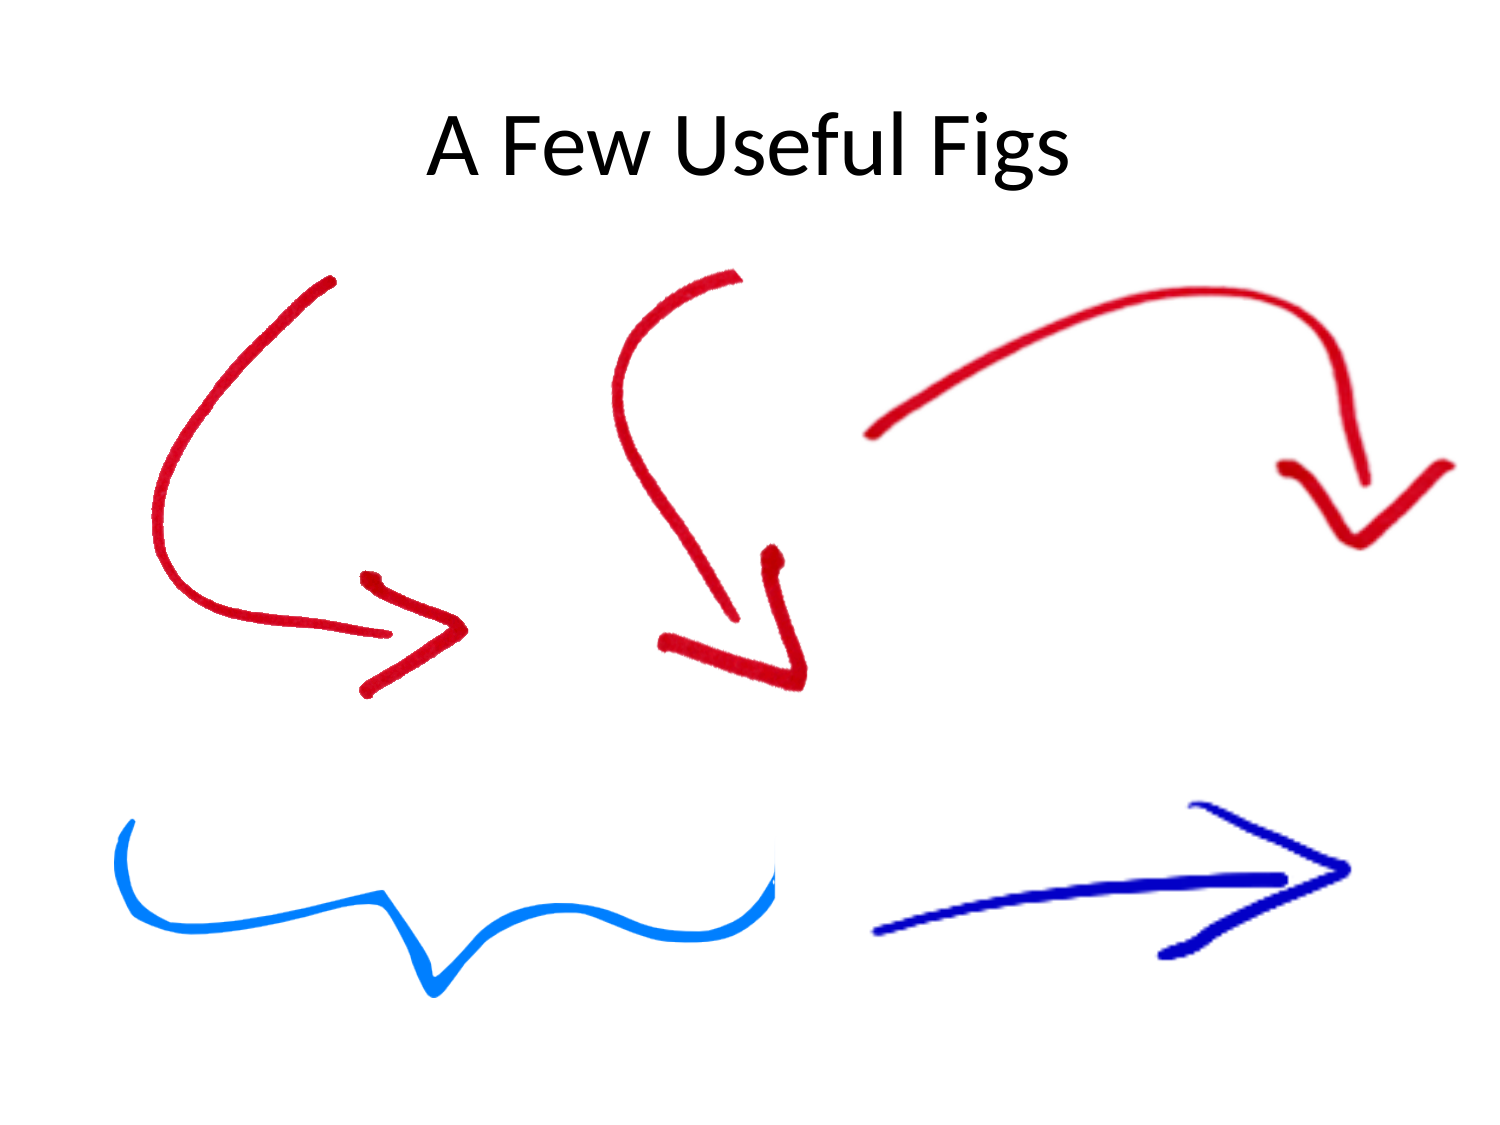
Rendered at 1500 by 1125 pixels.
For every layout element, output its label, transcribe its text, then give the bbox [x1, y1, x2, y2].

picture [114, 208, 1500, 998]
title A Few Useful Figs [75, 45, 1425, 233]
